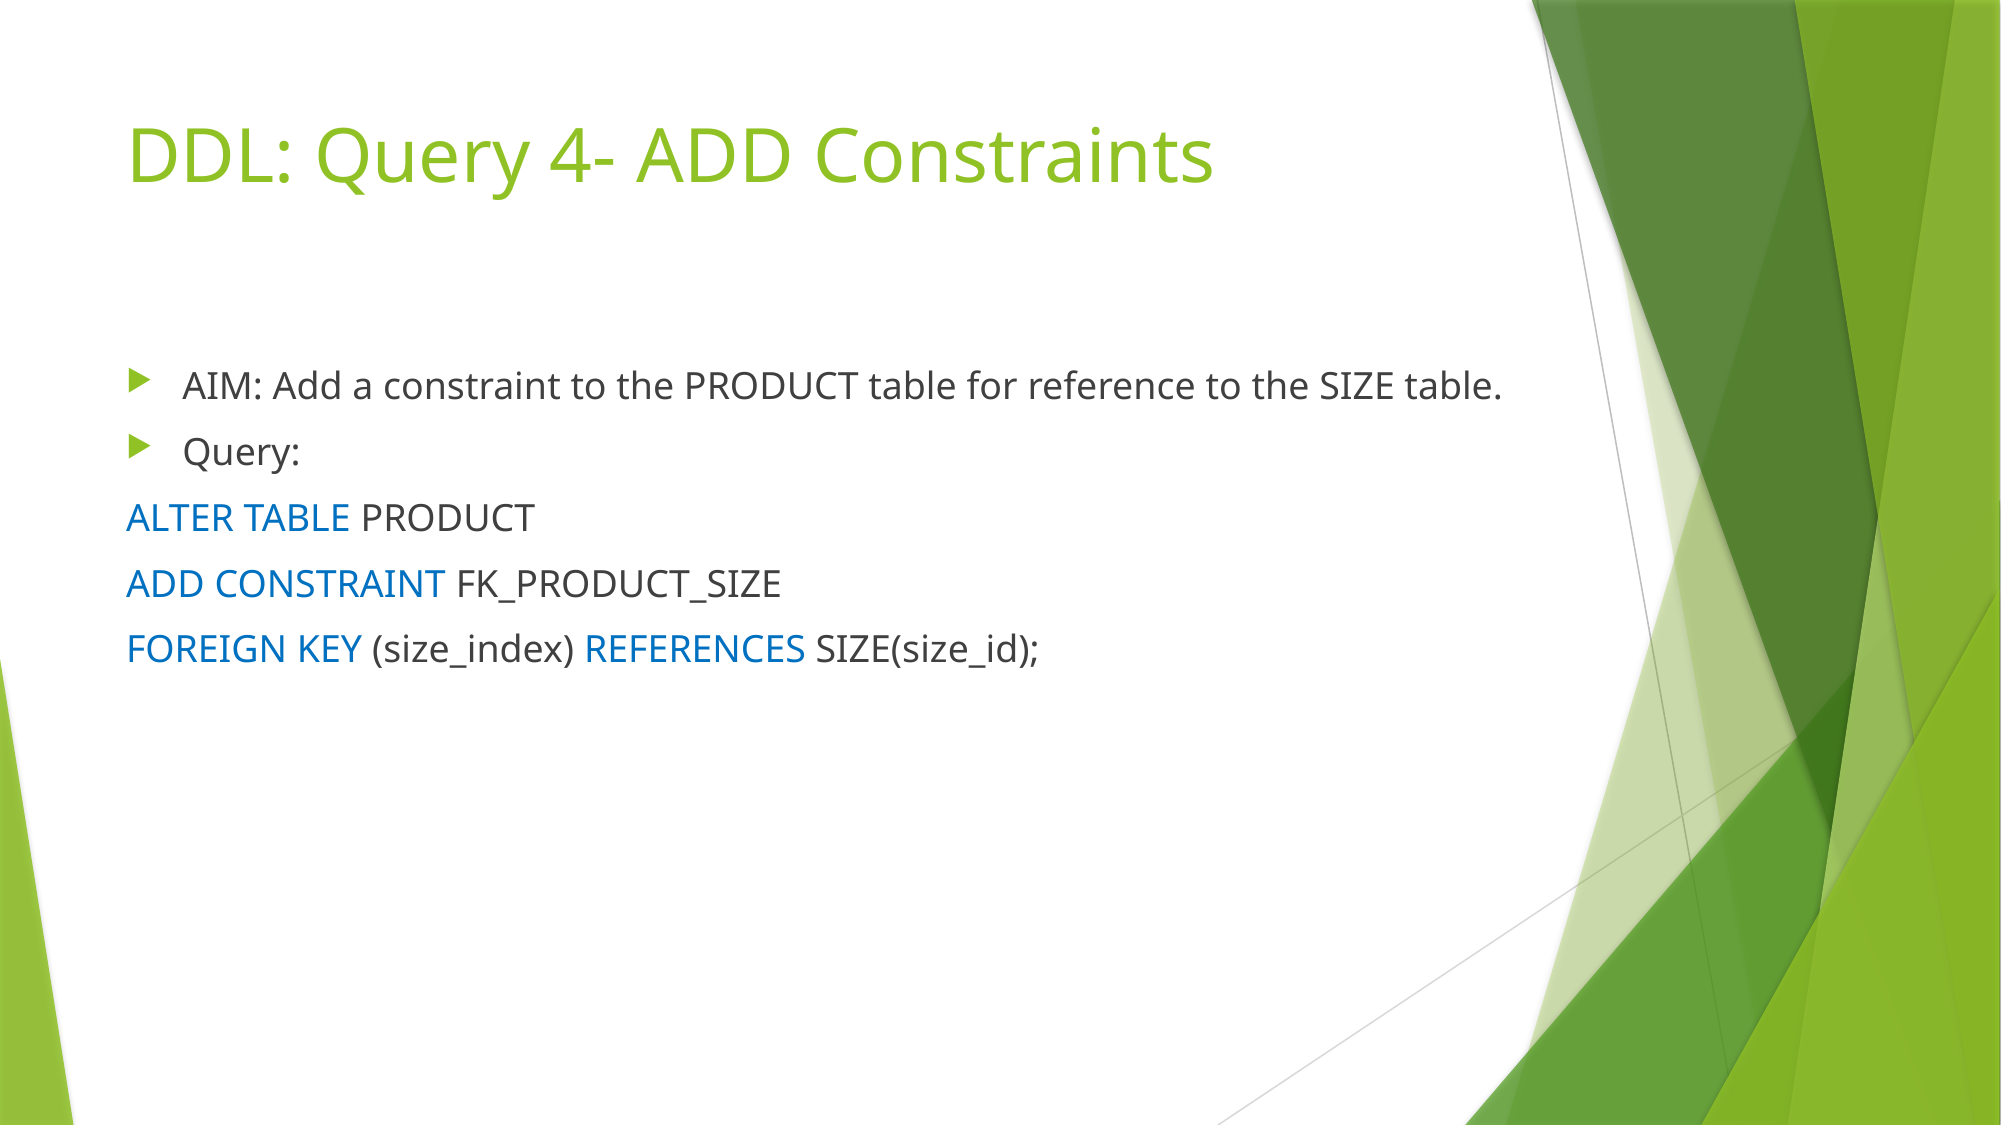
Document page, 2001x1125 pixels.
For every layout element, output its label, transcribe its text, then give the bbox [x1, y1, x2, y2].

title DDL: Query 4- ADD Constraints [111, 99, 1522, 317]
list AIM: Add a constraint to the PRODUCT table for reference to the SIZE table. Query: ALTER TABLE PRODUCT ADD CONSTRAINT FK_PRODUCT_SIZE FOREIGN KEY (size_index) REFERENCES SIZE(size_id); [111, 354, 1522, 992]
